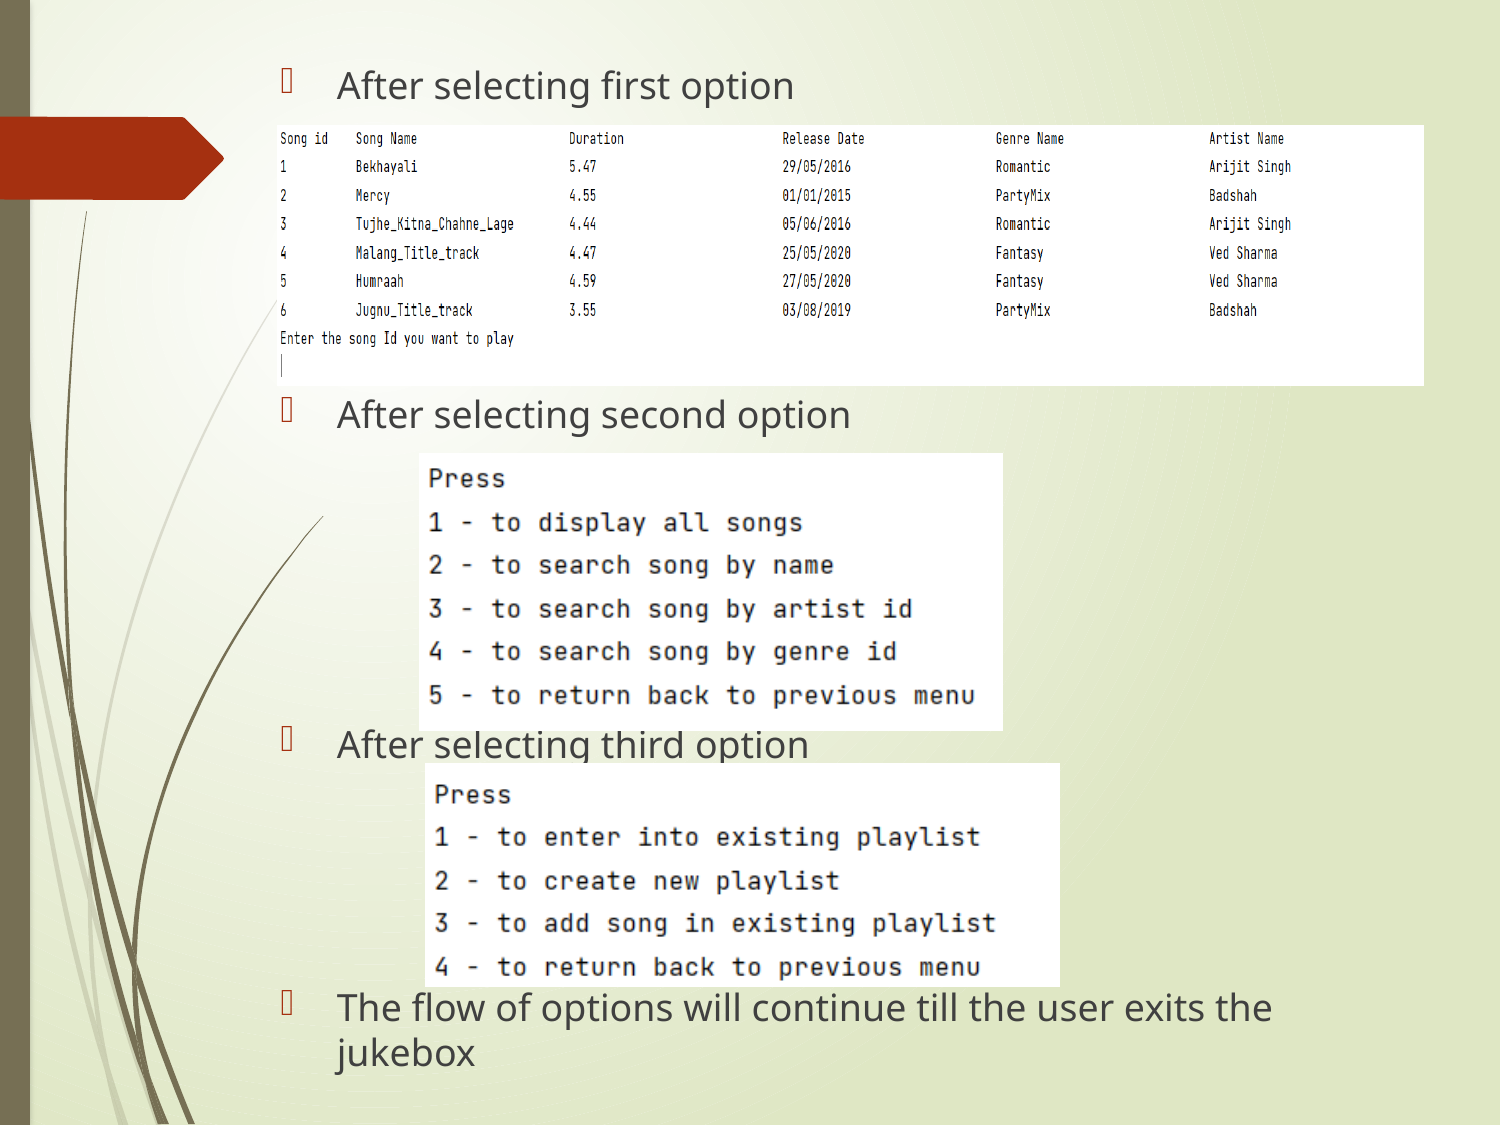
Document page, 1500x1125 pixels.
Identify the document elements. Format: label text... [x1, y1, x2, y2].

list After selecting first option After selecting second option After selecting third option The flow of options will continue till the user exits the jukebox [265, 54, 1400, 1083]
picture [277, 125, 1424, 386]
picture [418, 453, 1003, 731]
picture [424, 762, 1060, 987]
